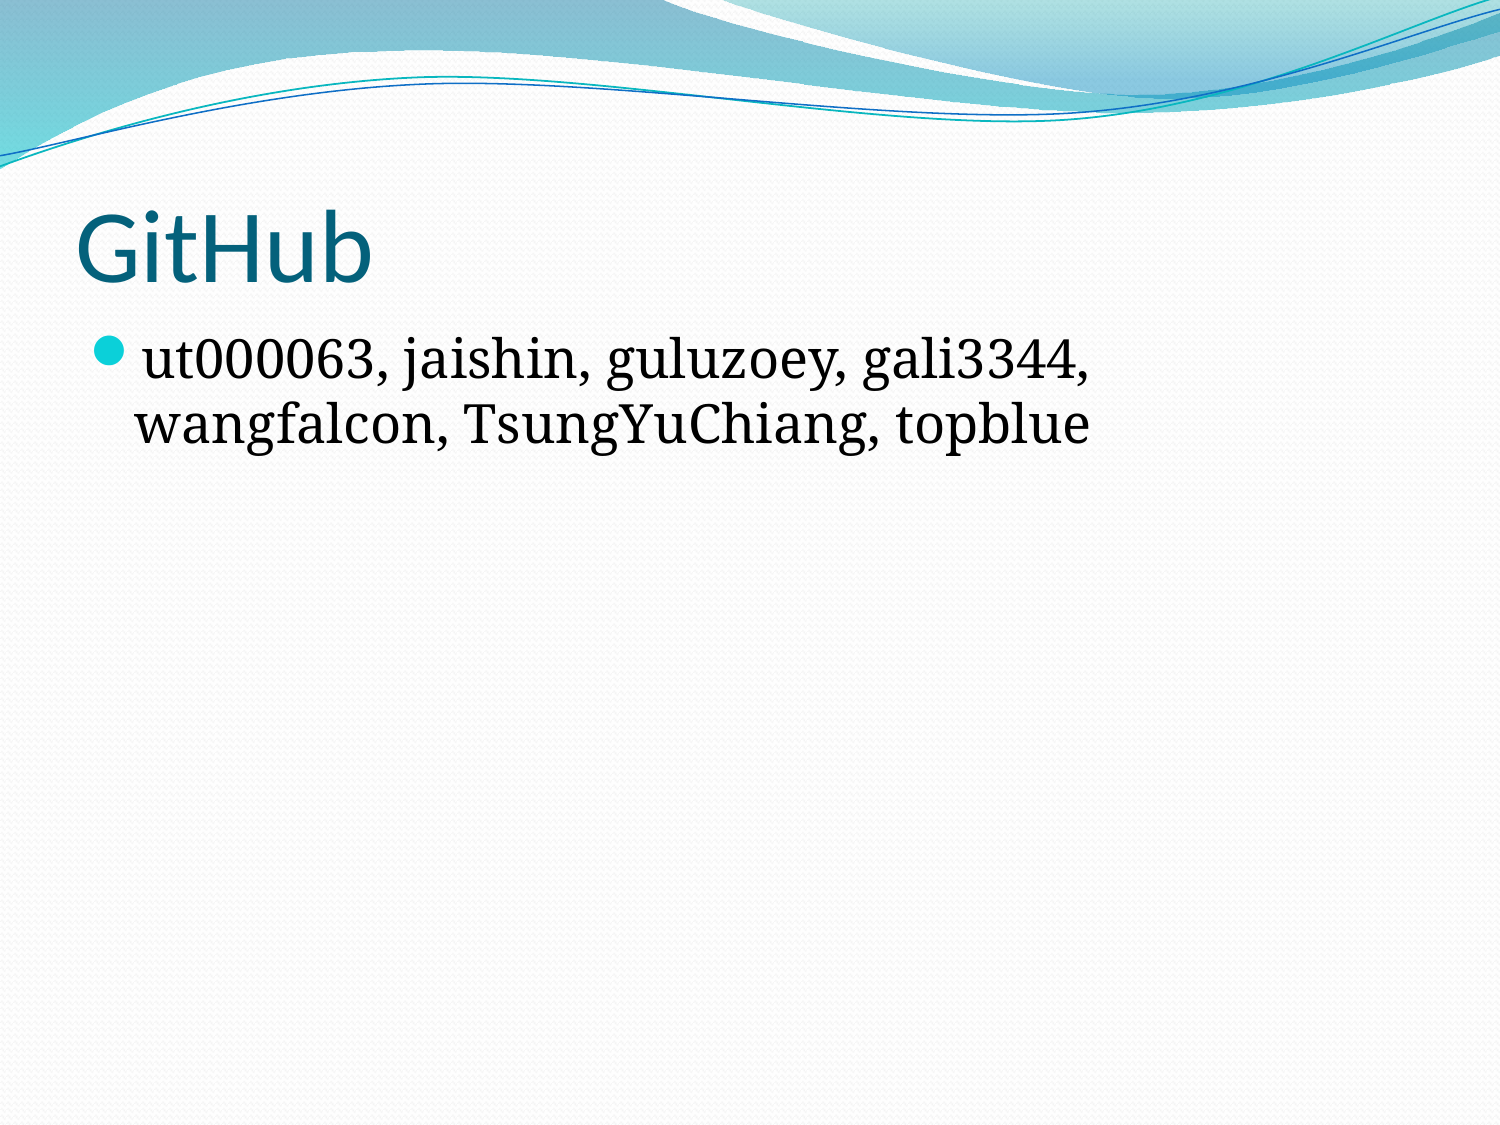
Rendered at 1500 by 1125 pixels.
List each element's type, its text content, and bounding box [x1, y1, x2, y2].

list ut000063, jaishin, guluzoey, gali3344, wangfalcon, TsungYuChiang, topblue [75, 317, 1425, 1038]
title GitHub [75, 115, 1425, 303]
